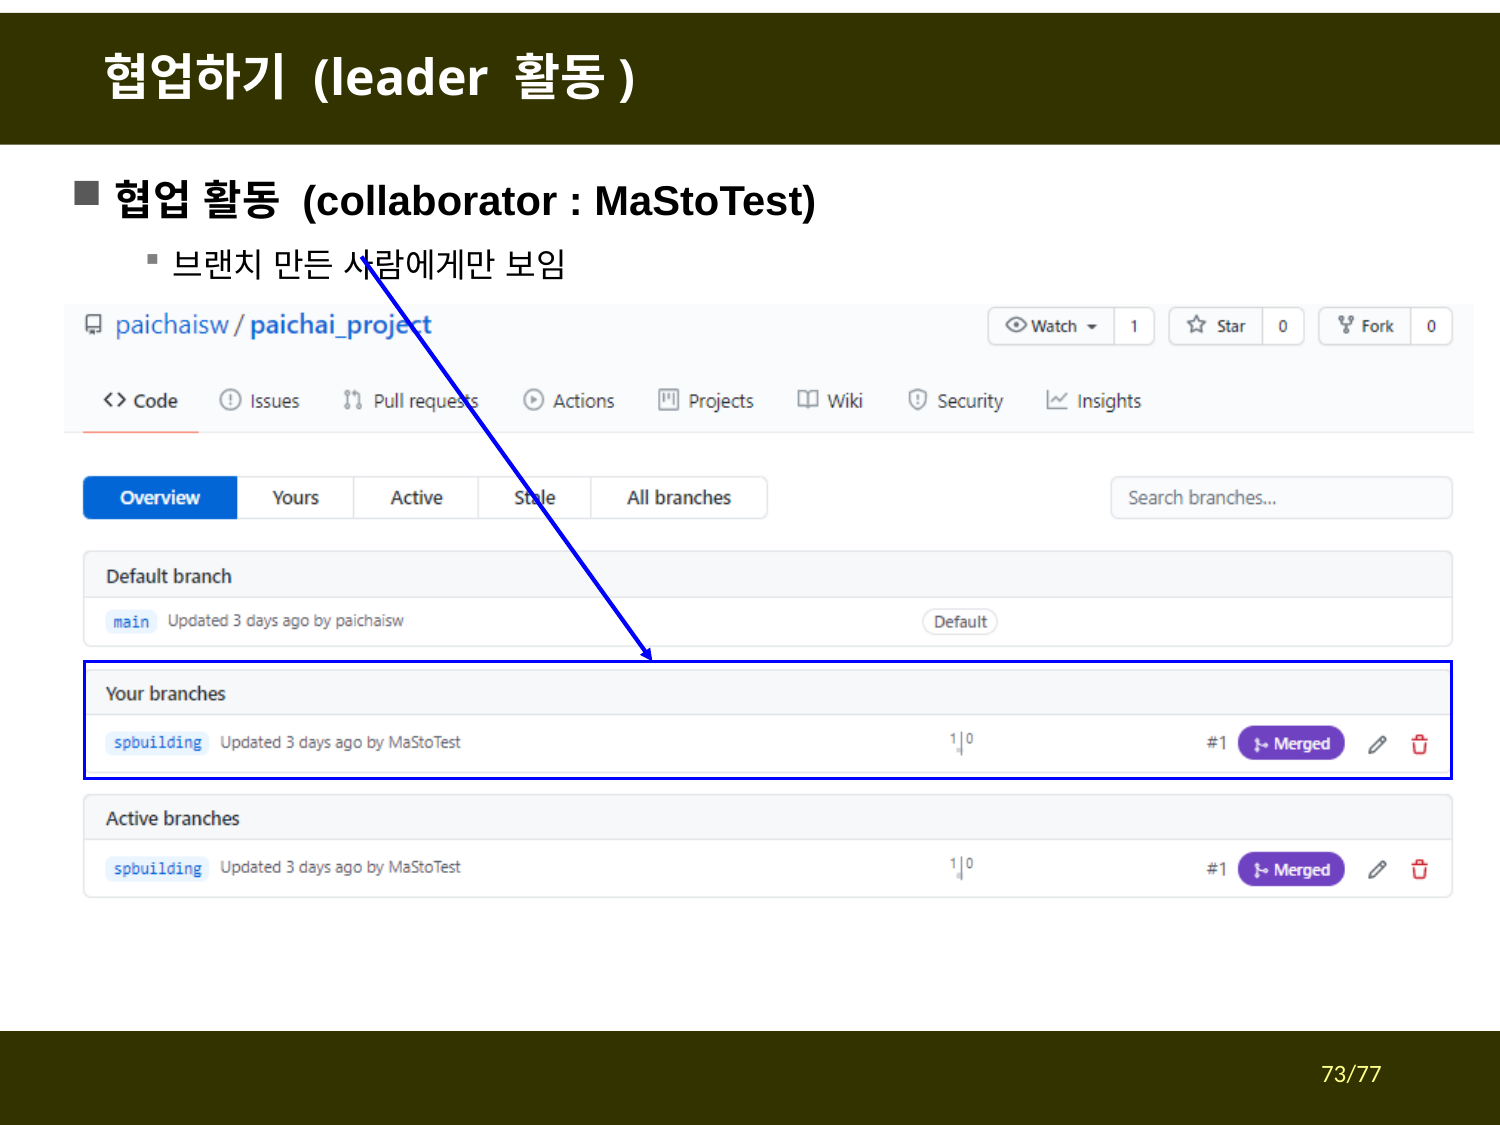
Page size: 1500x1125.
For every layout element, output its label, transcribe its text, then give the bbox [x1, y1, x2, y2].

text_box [361, 256, 653, 662]
text_box 협업 활동 (collaborator : MaStoTest) 브랜치 만든 사람에게만 보임 [56, 141, 1474, 320]
slide_number 73/77 [1059, 1042, 1397, 1103]
picture [64, 304, 1474, 919]
title 협업하기 (leader 활동) [88, 31, 1441, 126]
